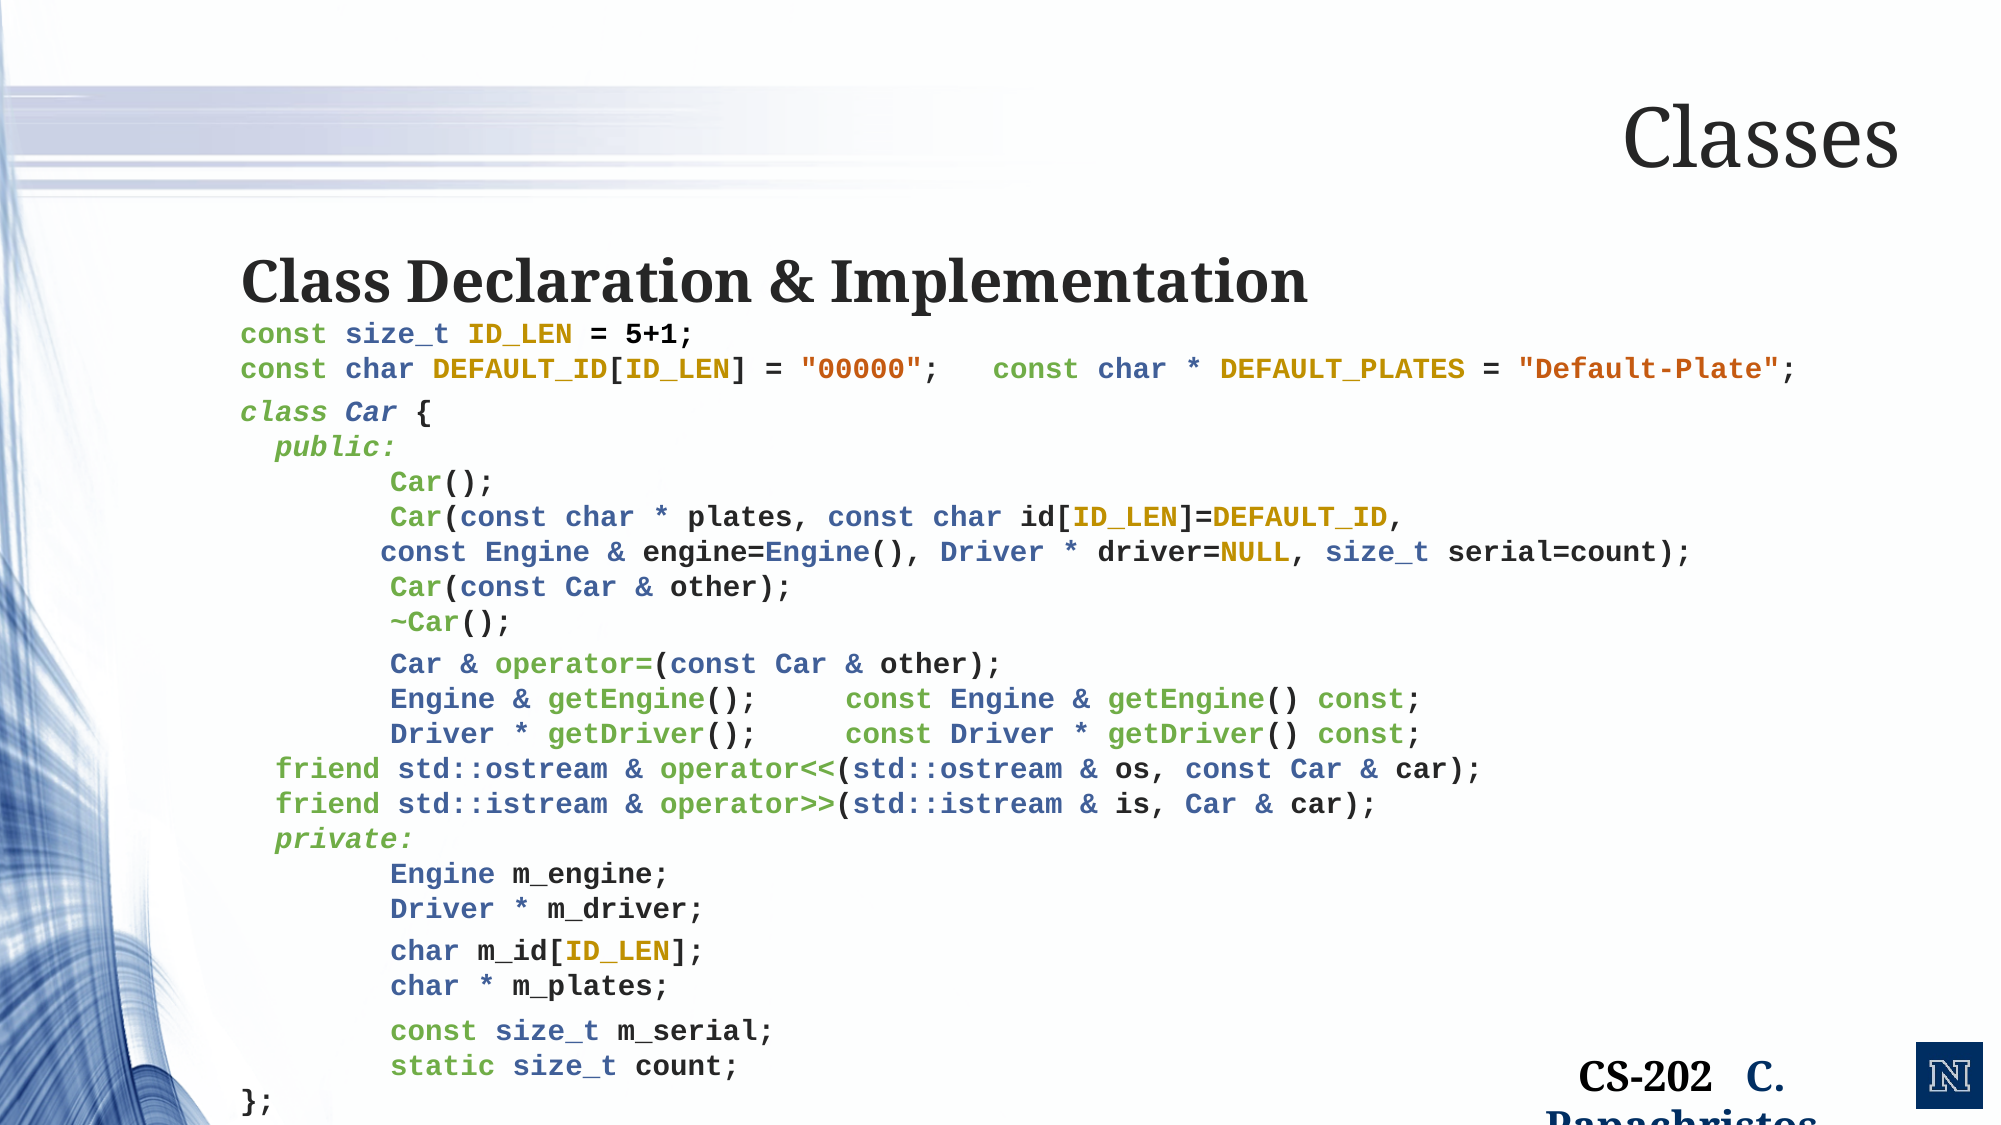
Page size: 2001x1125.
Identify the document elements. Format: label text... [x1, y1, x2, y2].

text_box CS-202 C. Papachristos [1423, 1042, 1940, 1125]
text_box Class Declaration & Implementation const size_t ID_LEN = 5+1; const char DEFAULT_ID[ID_LEN] = "00000"; const char * DEFAULT_PLATES = "Default-Plate"; class Car { public: Car(); Car(const char * plates, const char id[ID_LEN]=DEFAULT_ID, const Engine & engine=Engine(), Driver * driver=NULL, size_t serial=count); Car(const Car & other); ~Car(); Car & operator=(const Car & other); Engine & getEngine(); const Engine & getEngine() const; Driver * getDriver(); const Driver * getDriver() const; friend std::ostream & operator<<(std::ostream & os, const Car & car); friend std::istream & operator>>(std::istream & is, Car & car); private: Engine m_engine; Driver * m_driver; char m_id[ID_LEN]; char * m_plates; const size_t m_serial; static size_t count; }; [225, 237, 1983, 1023]
picture [0, 0, 2001, 1125]
text_box Classes [159, 85, 1917, 192]
